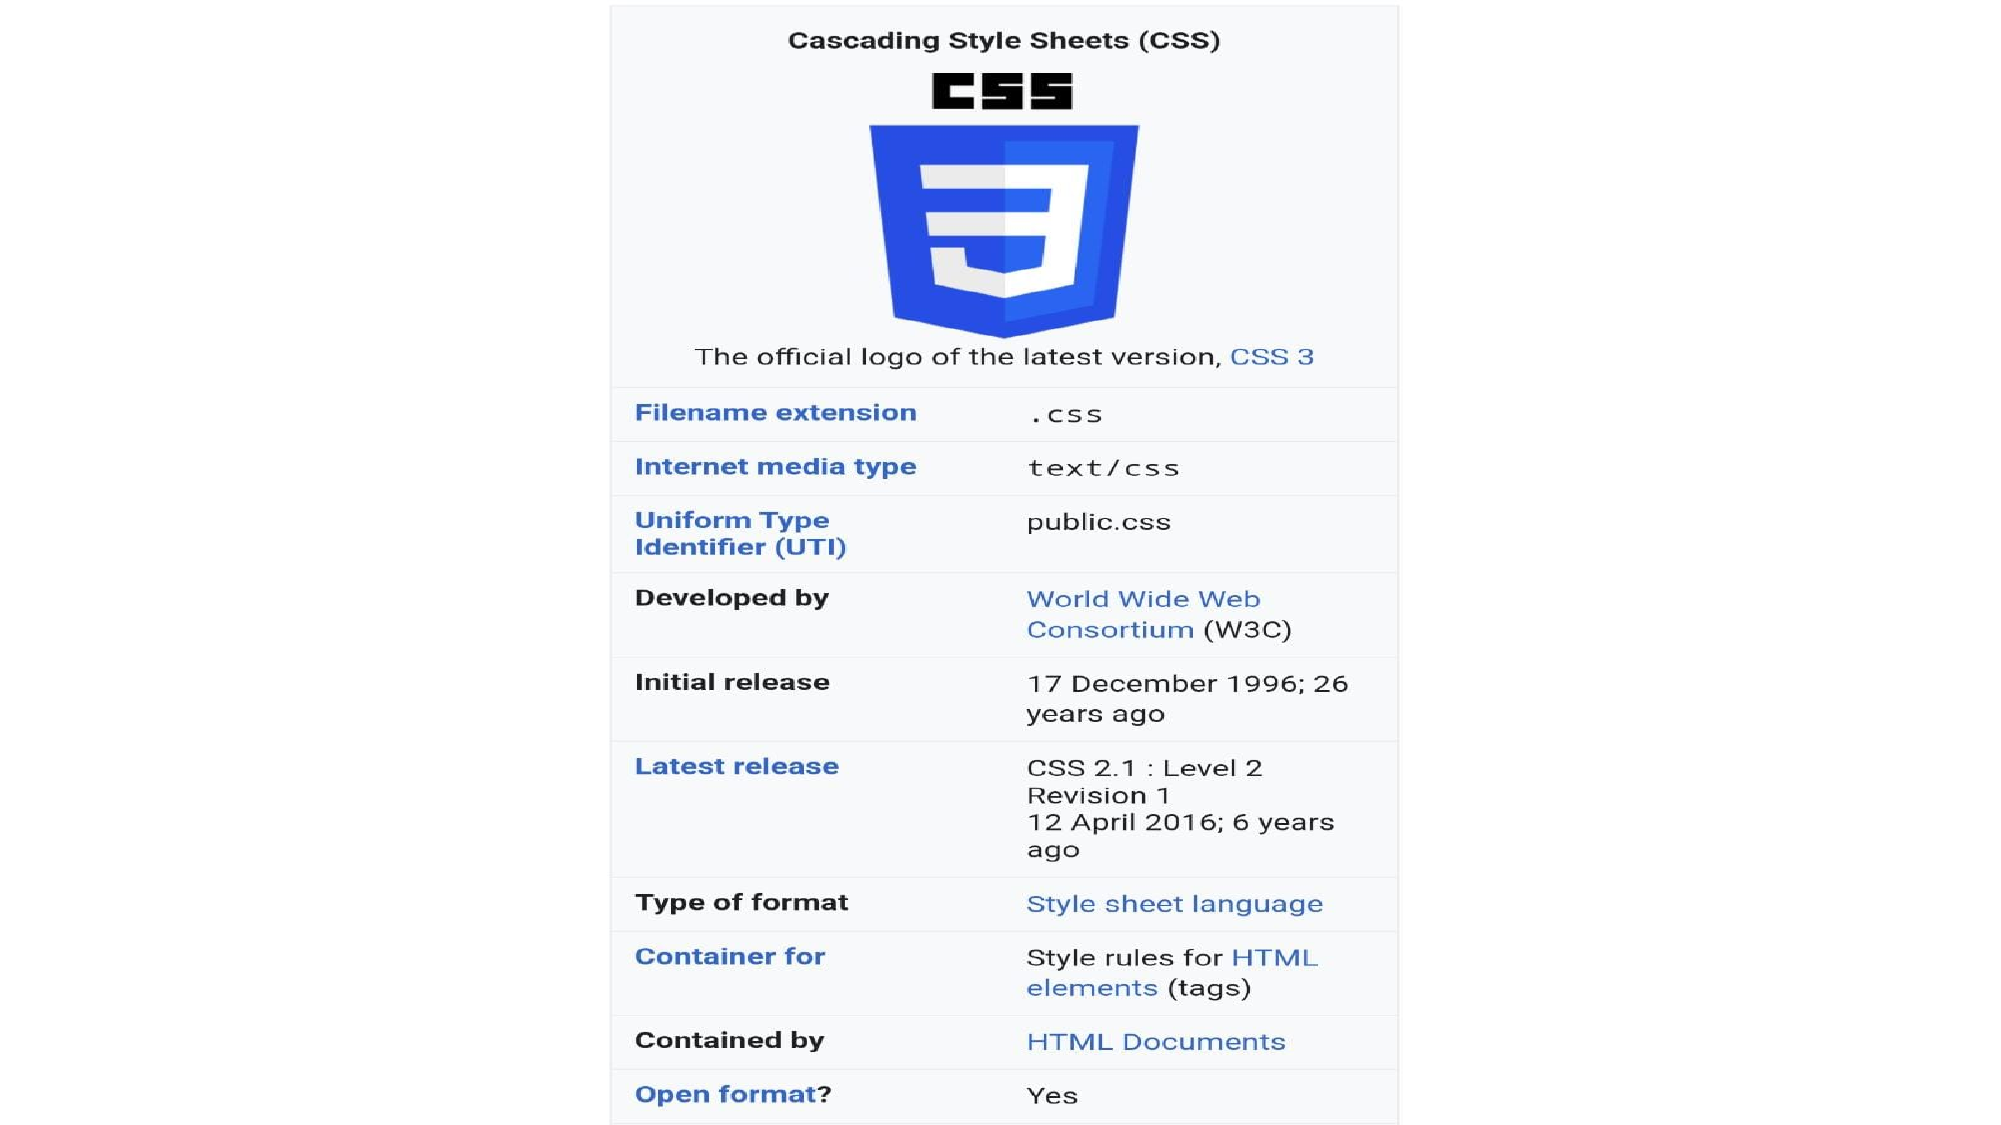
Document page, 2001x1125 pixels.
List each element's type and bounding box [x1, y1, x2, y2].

picture [607, 0, 1403, 1125]
